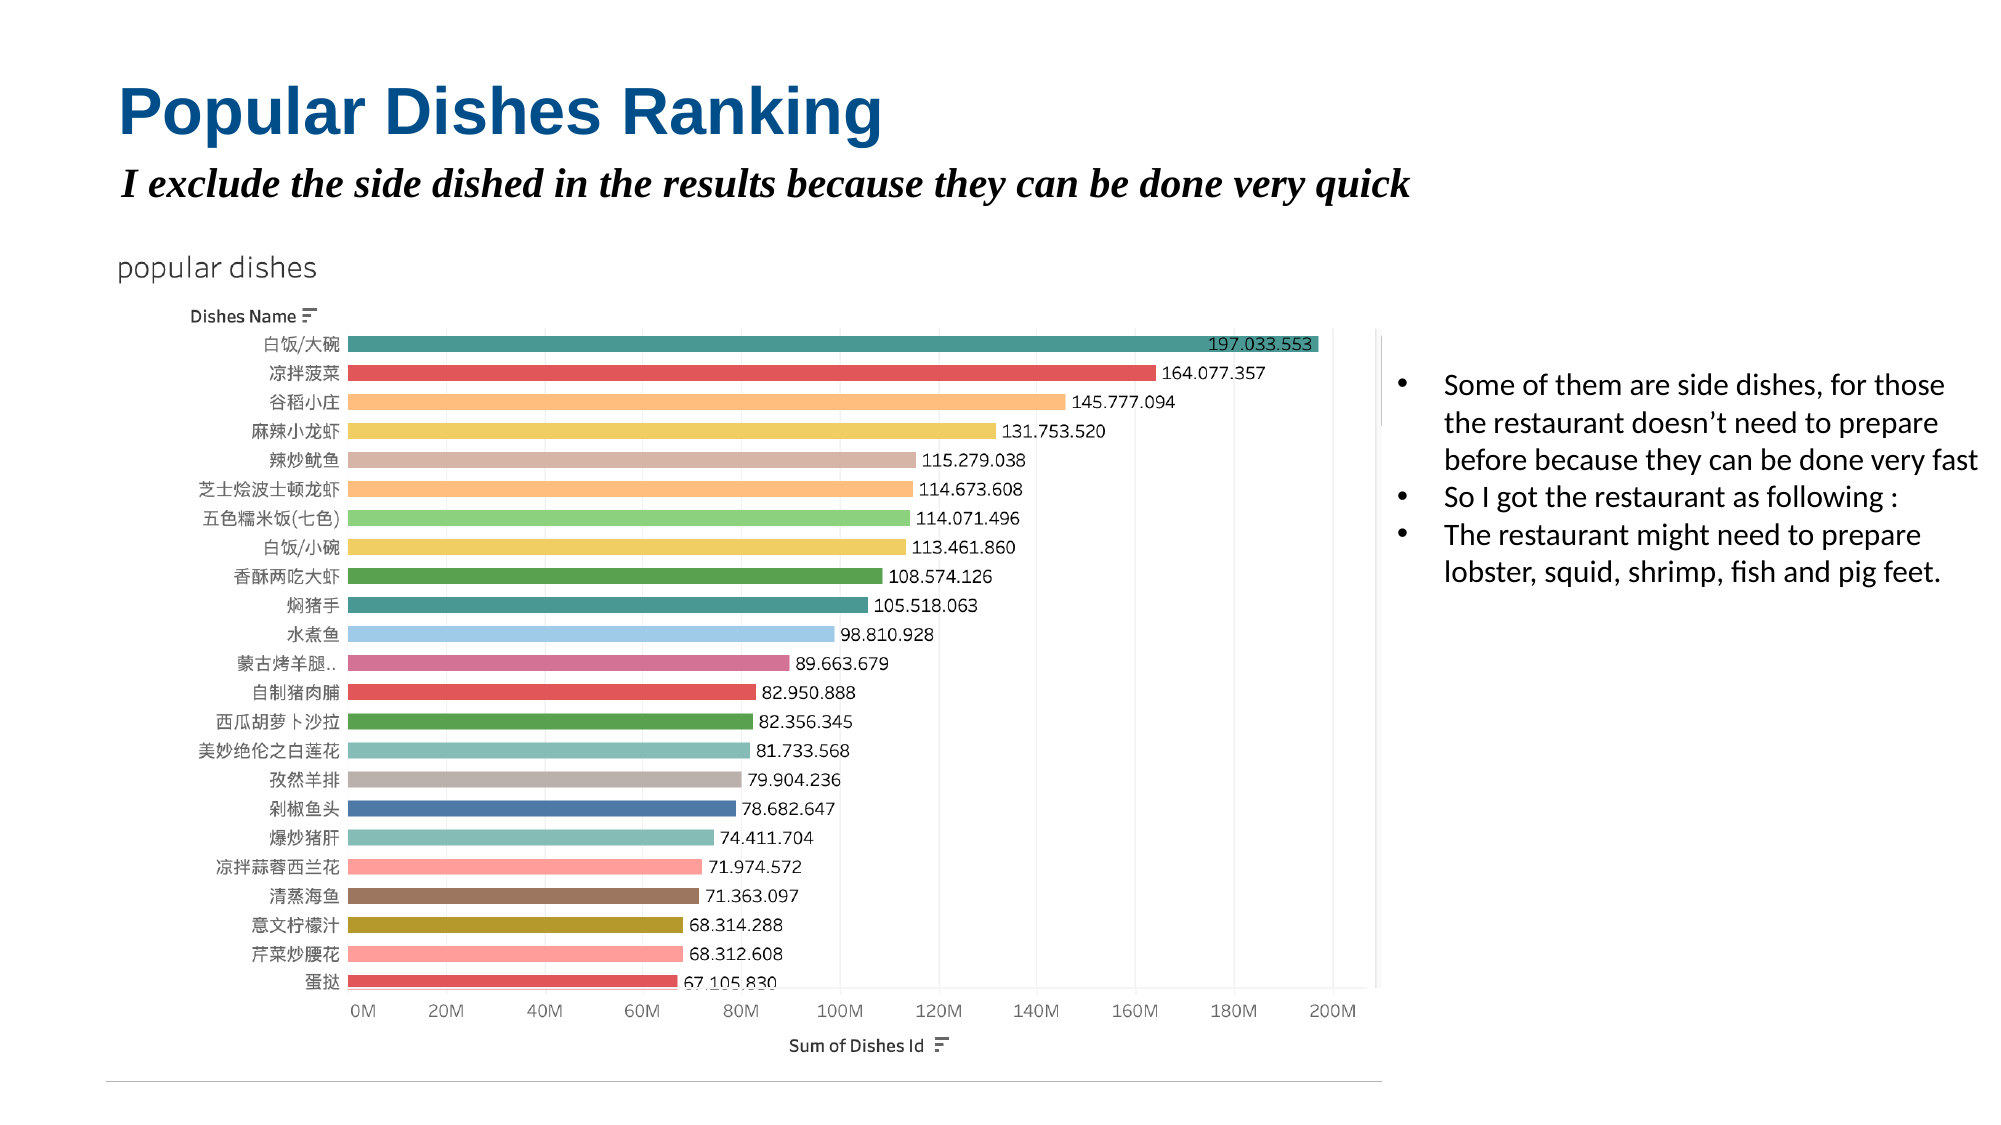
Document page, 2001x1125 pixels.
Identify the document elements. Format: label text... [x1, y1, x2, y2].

text_box Popular Dishes Ranking [106, 70, 1945, 160]
picture [106, 238, 1382, 1082]
text_box Some of them are side dishes, for those the restaurant doesn’t need to prepare before because they can be done very fast So I got the restaurant as following : The restaurant might need to prepare lobster, squid, shrimp, fish and pig feet. [1382, 356, 2000, 597]
text_box I exclude the side dished in the results because they can be done very quick [106, 160, 1945, 268]
